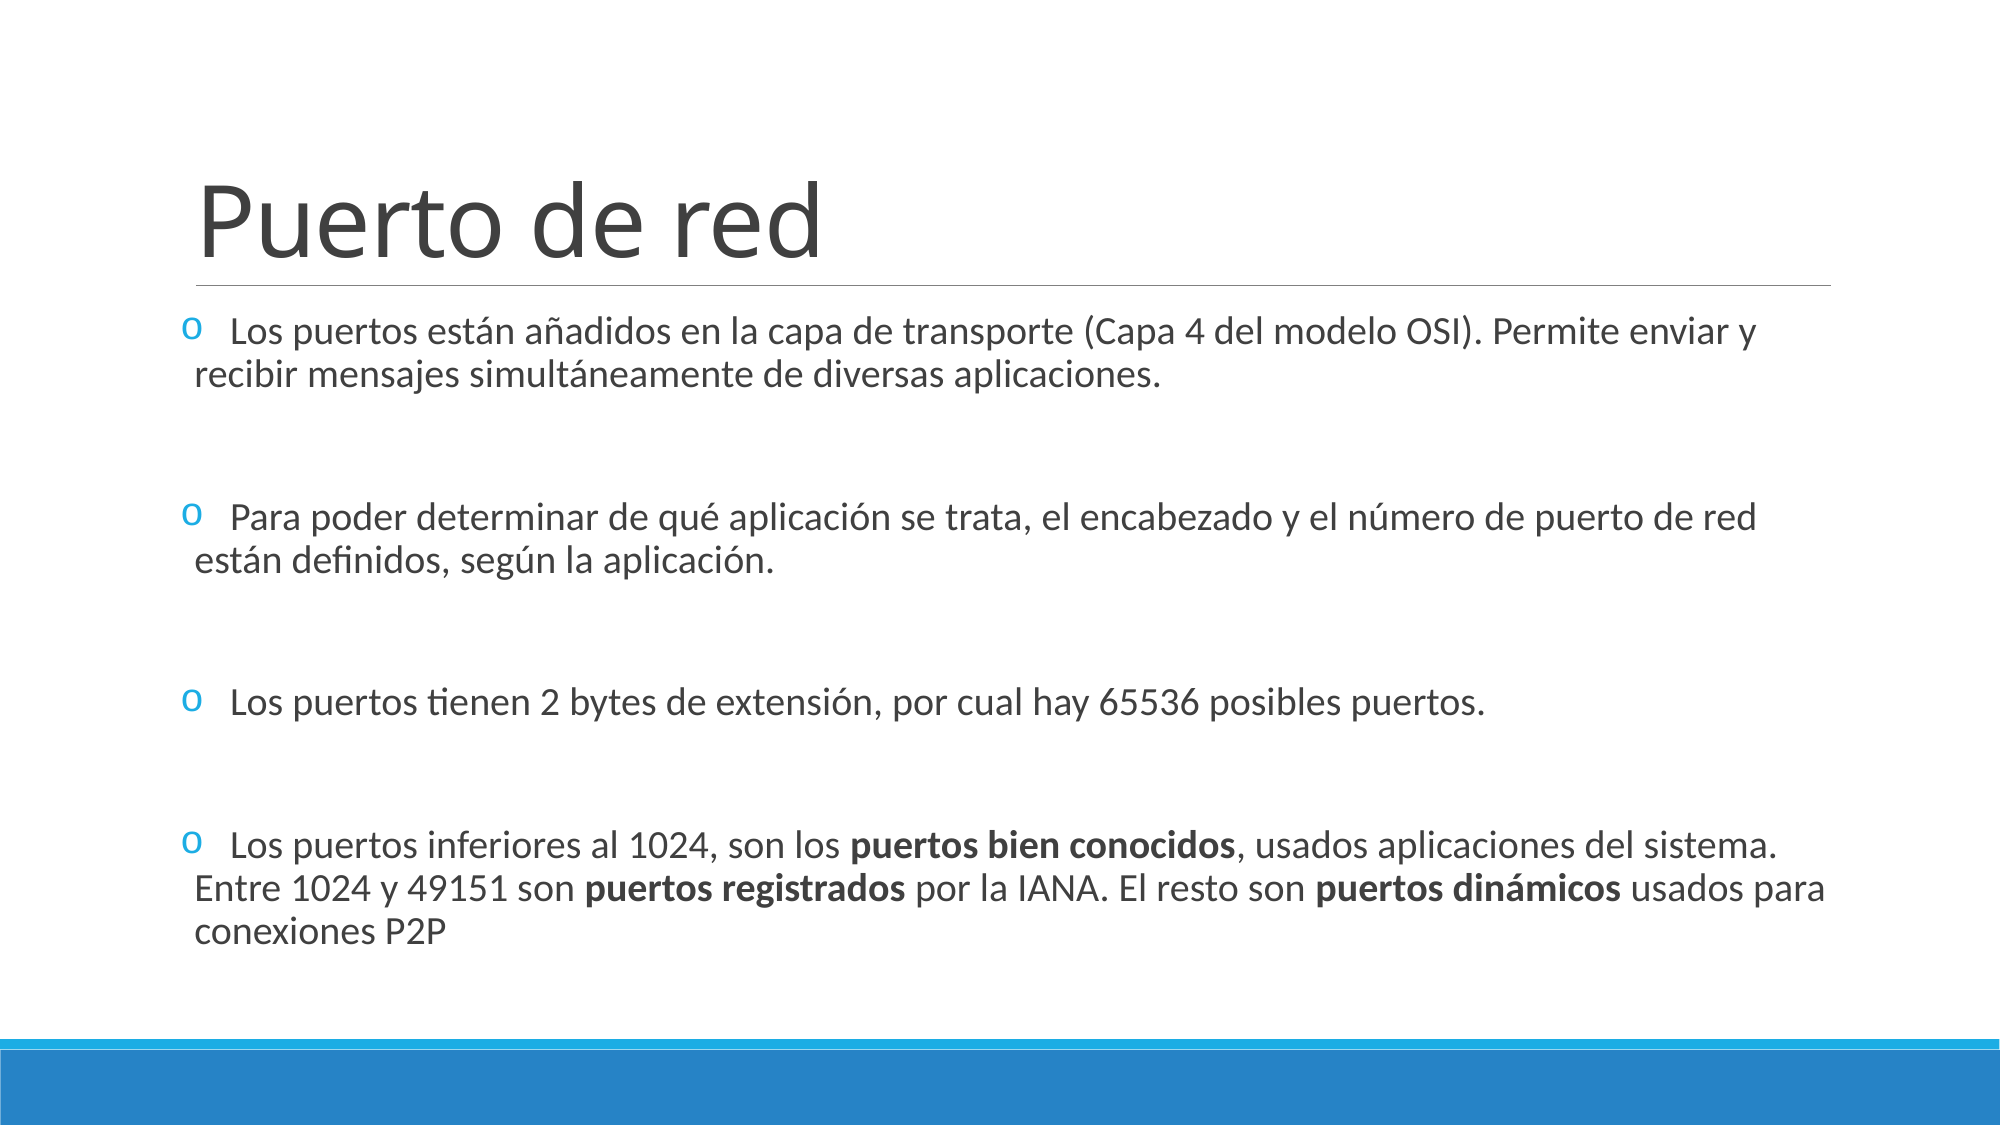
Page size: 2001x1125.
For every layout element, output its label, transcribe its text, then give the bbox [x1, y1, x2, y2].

title Puerto de red [180, 47, 1830, 285]
list Los puertos están añadidos en la capa de transporte (Capa 4 del modelo OSI). Permite enviar y recibir mensajes simultáneamente de diversas aplicaciones. Para poder determinar de qué aplicación se trata, el encabezado y el número de puerto de red están definidos, según la aplicación. Los puertos tienen 2 bytes de extensión, por cual hay 65536 posibles puertos. Los puertos inferiores al 1024, son los puertos bien conocidos, usados aplicaciones del sistema. Entre 1024 y 49151 son puertos registrados por la IANA. El resto son puertos dinámicos usados para conexiones P2P [180, 302, 1830, 963]
